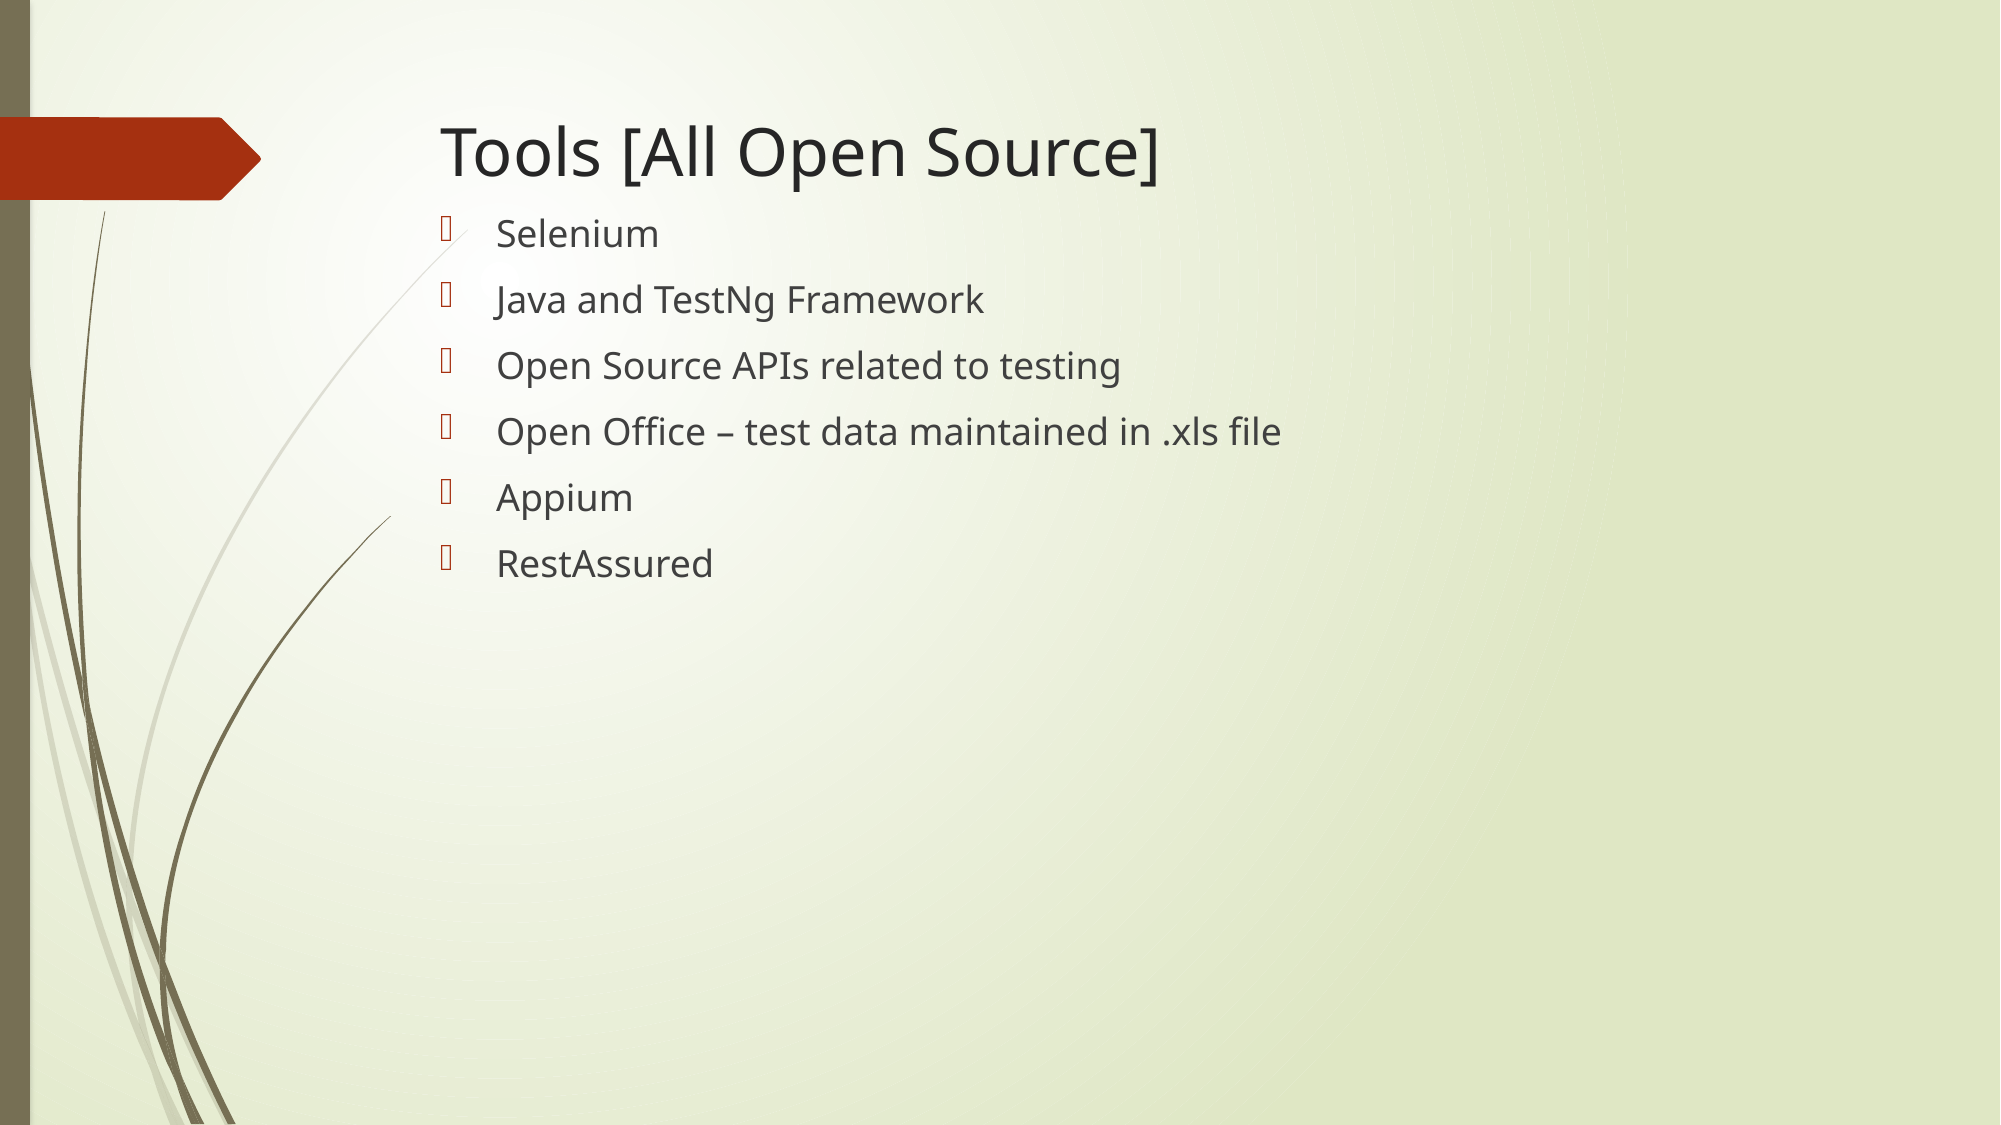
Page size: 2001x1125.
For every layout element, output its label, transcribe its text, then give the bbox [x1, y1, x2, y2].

title Tools [All Open Source] [425, 102, 1888, 202]
list Selenium Java and TestNg Framework Open Source APIs related to testing Open Office – test data maintained in .xls file Appium RestAssured [424, 202, 1888, 1072]
